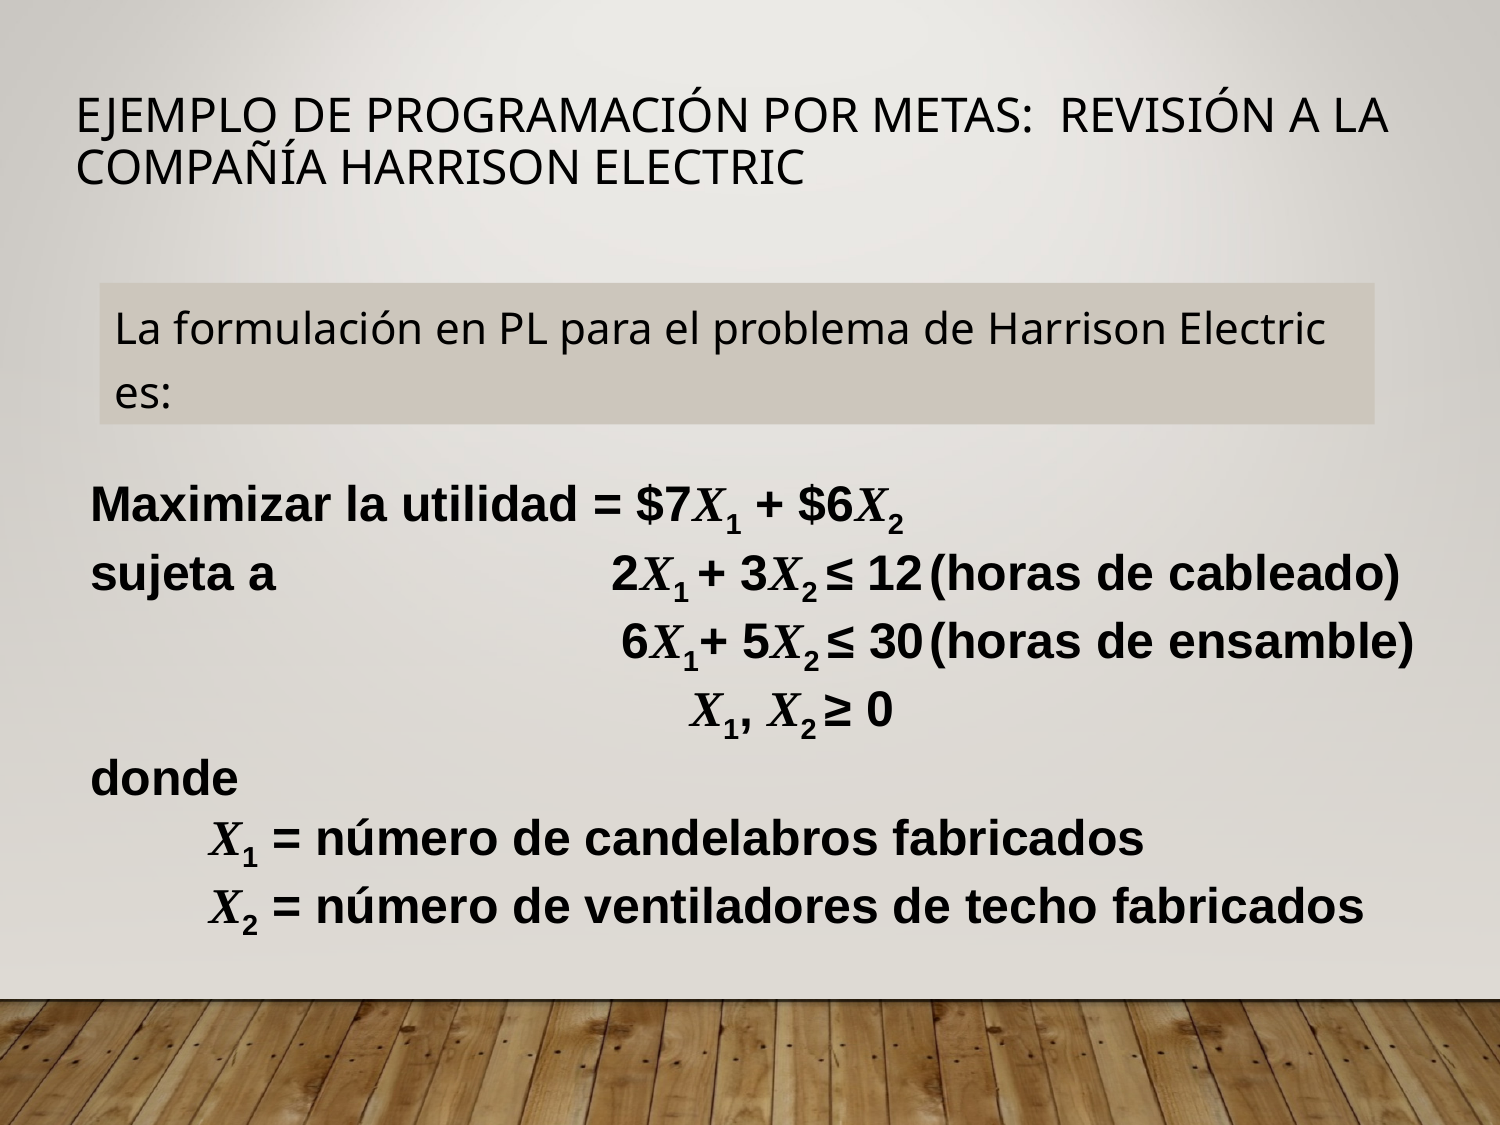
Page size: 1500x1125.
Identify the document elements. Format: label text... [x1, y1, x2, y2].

title Ejemplo de programación por metas: revisión a la compañía Harrison Electric [60, 83, 1452, 205]
list La formulación en PL para el problema de Harrison Electric es: [99, 282, 1375, 425]
picture [0, 999, 1500, 1125]
text_box Maximizar la utilidad = $7X1 + $6X2 sujeta a 2X1 + 3X2 ≤ 12 (horas de cableado) 6X1+ 5X2 ≤ 30 (horas de ensamble) X1, X2 ≥ 0 donde X1 = número de candelabros fabricados X2 = número de ventiladores de techo fabricados [75, 464, 1443, 949]
picture [0, 0, 1500, 395]
